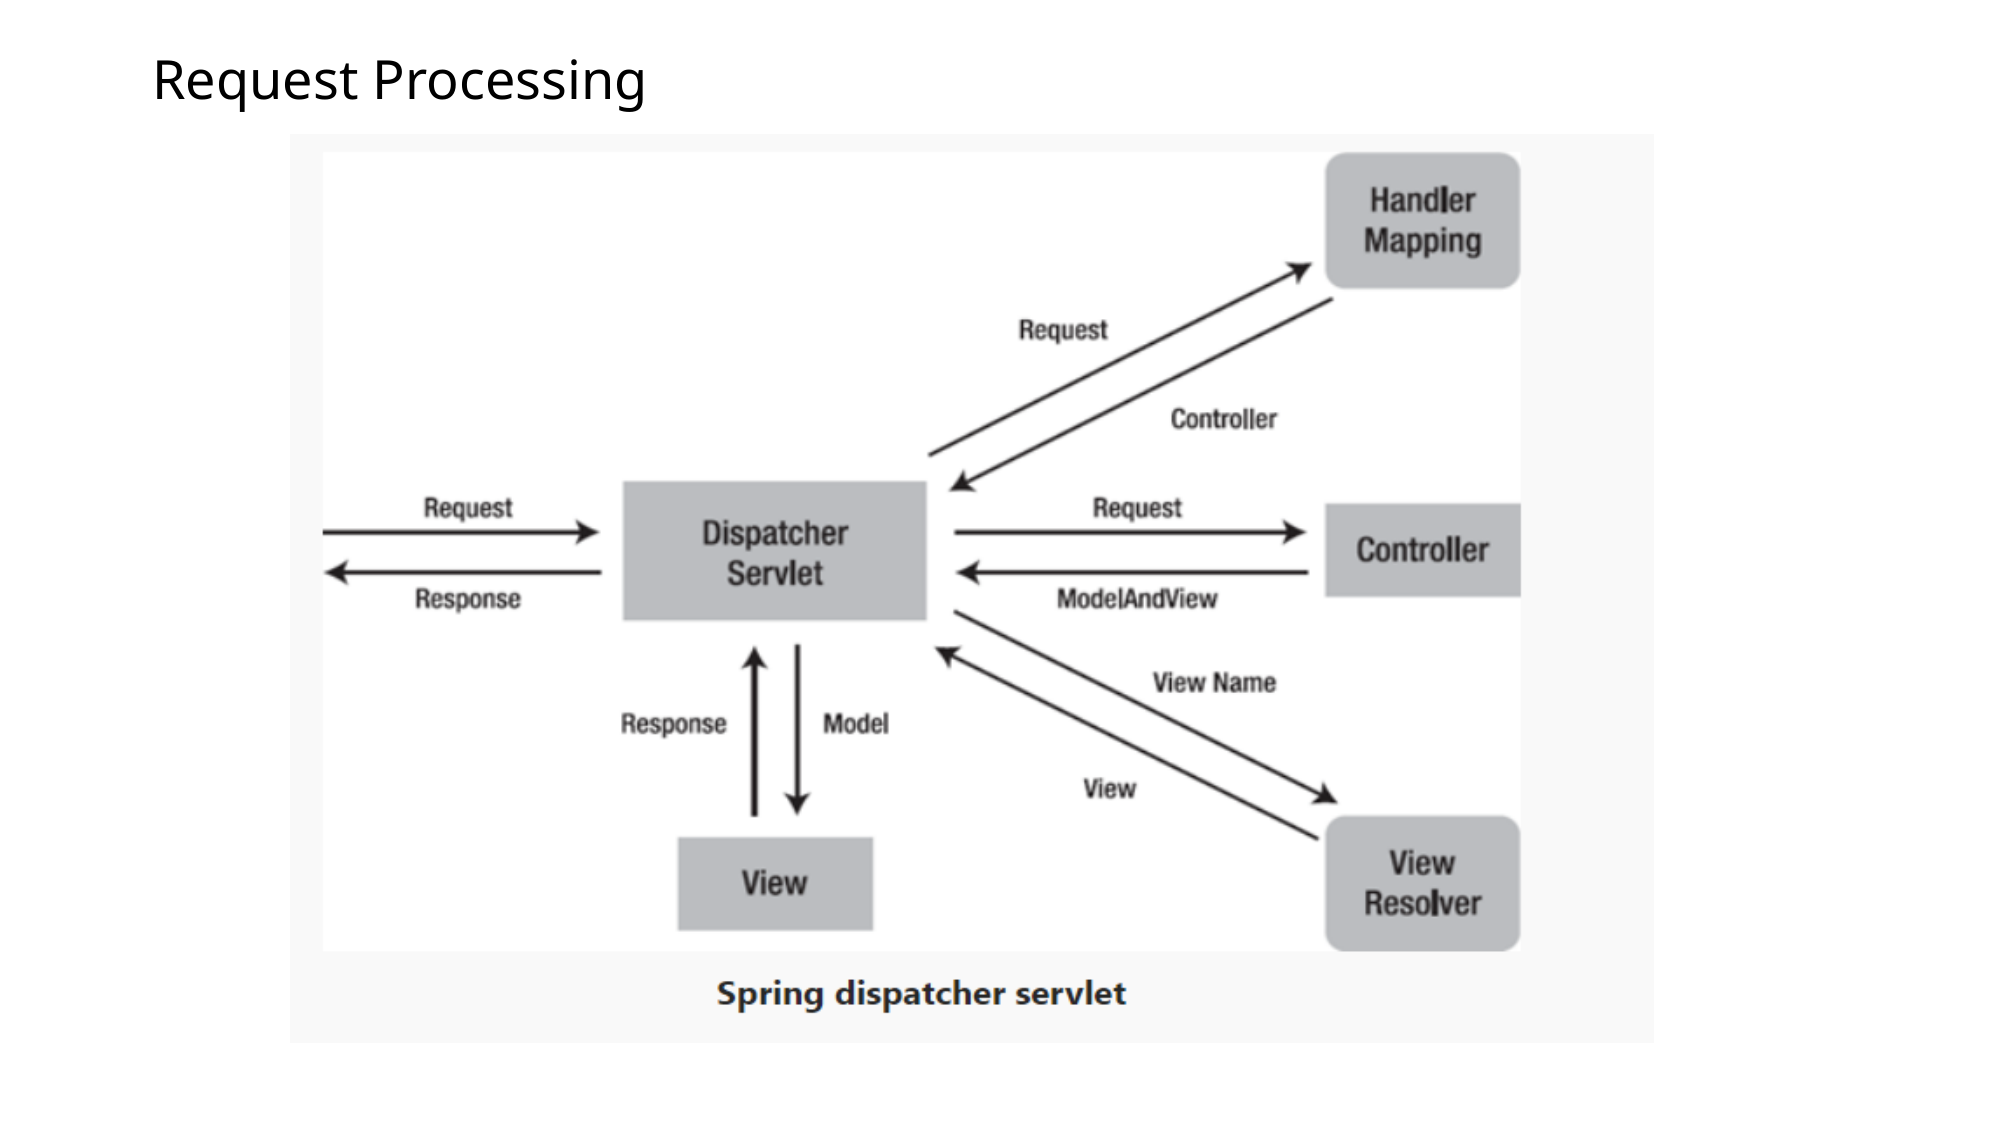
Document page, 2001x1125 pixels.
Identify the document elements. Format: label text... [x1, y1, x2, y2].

title Request Processing [137, 45, 825, 120]
picture [290, 134, 1654, 1043]
